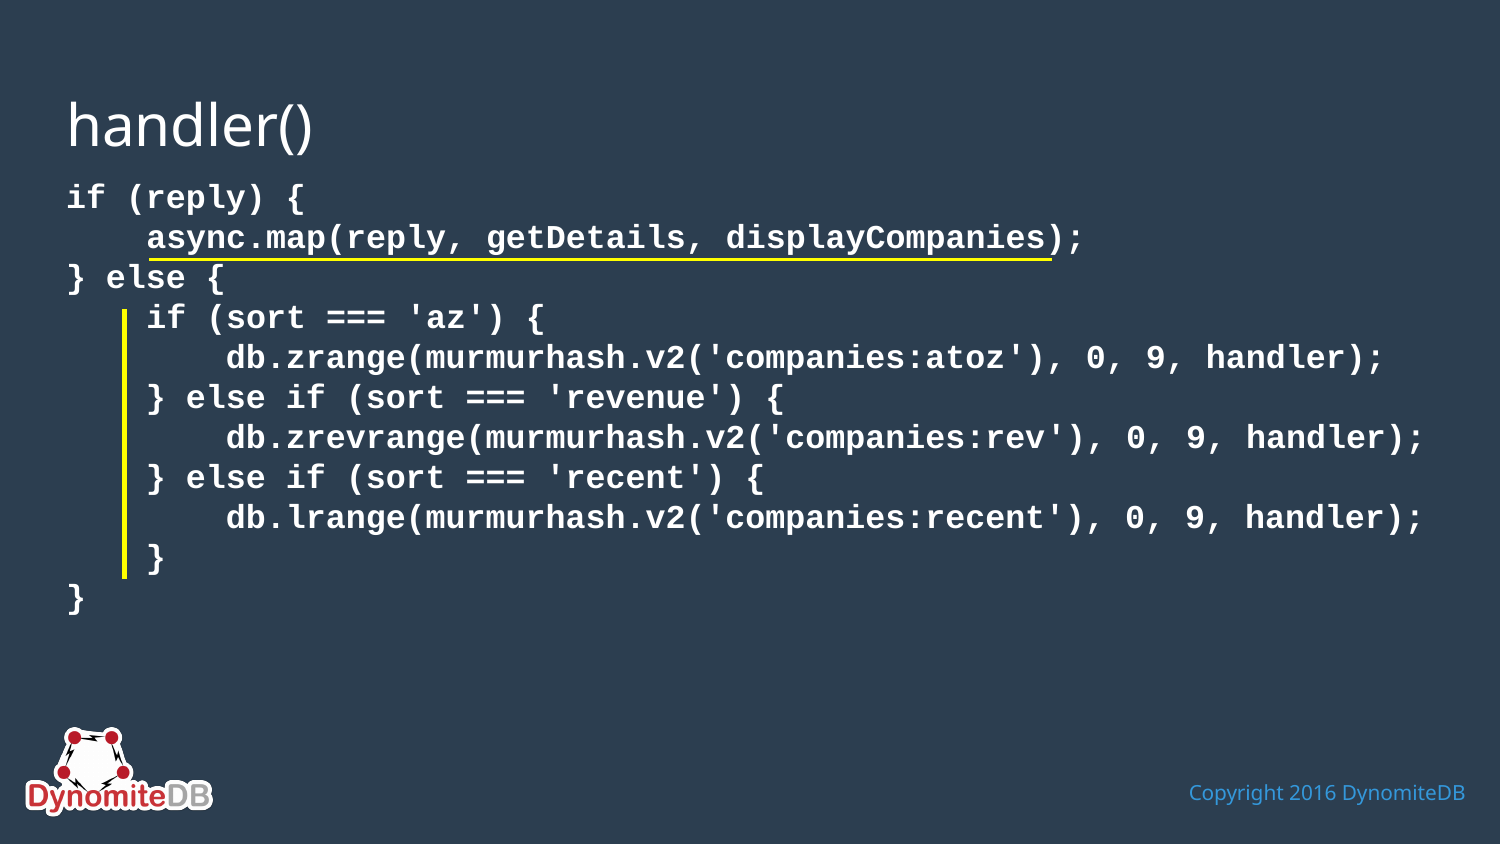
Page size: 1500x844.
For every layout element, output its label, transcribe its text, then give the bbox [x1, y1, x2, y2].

title handler() [51, 72, 1449, 160]
picture [24, 726, 214, 818]
title if (reply) { async.map(reply, getDetails, displayCompanies); } else { if (sort === 'az') { db.zrange(murmurhash.v2('companies:atoz'), 0, 9, handler); } else if (sort === 'revenue') { db.zrevrange(murmurhash.v2('companies:rev'), 0, 9, handler); } else if (sort === 'recent') { db.lrange(murmurhash.v2('companies:recent'), 0, 9, handler); } } [51, 160, 1449, 711]
